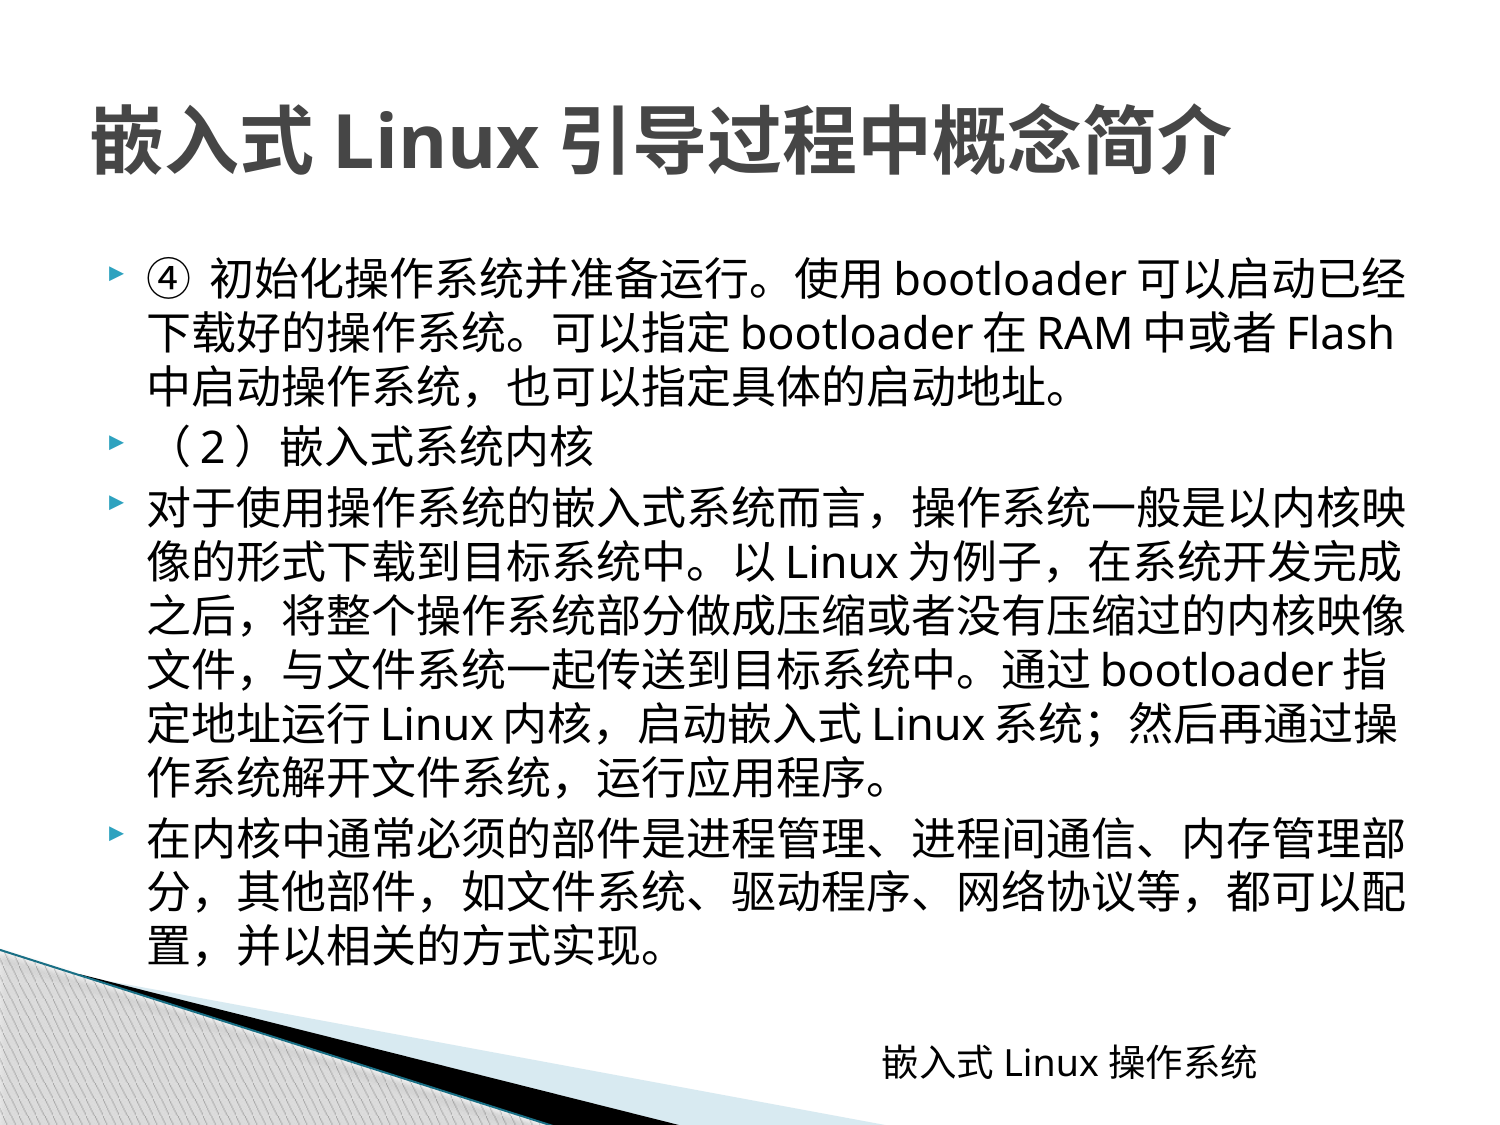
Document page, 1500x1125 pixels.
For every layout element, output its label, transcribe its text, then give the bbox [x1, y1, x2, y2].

text_box 嵌入式Linux操作系统 [867, 1031, 1430, 1091]
list ④ 初始化操作系统并准备运行。使用bootloader可以启动已经下载好的操作系统。可以指定bootloader在RAM中或者Flash中启动操作系统，也可以指定具体的启动地址。 （2）嵌入式系统内核 对于使用操作系统的嵌入式系统而言，操作系统一般是以内核映像的形式下载到目标系统中。以Linux为例子，在系统开发完成之后，将整个操作系统部分做成压缩或者没有压缩过的内核映像文件，与文件系统一起传送到目标系统中。通过bootloader指定地址运行Linux内核，启动嵌入式Linux系统；然后再通过操作系统解开文件系统，运行应用程序。 在内核中通常必须的部件是进程管理、进程间通信、内存管理部分，其他部件，如文件系统、驱动程序、网络协议等，都可以配置，并以相关的方式实现。 [75, 243, 1425, 986]
title 嵌入式Linux引导过程中概念简介 [75, 45, 1425, 233]
